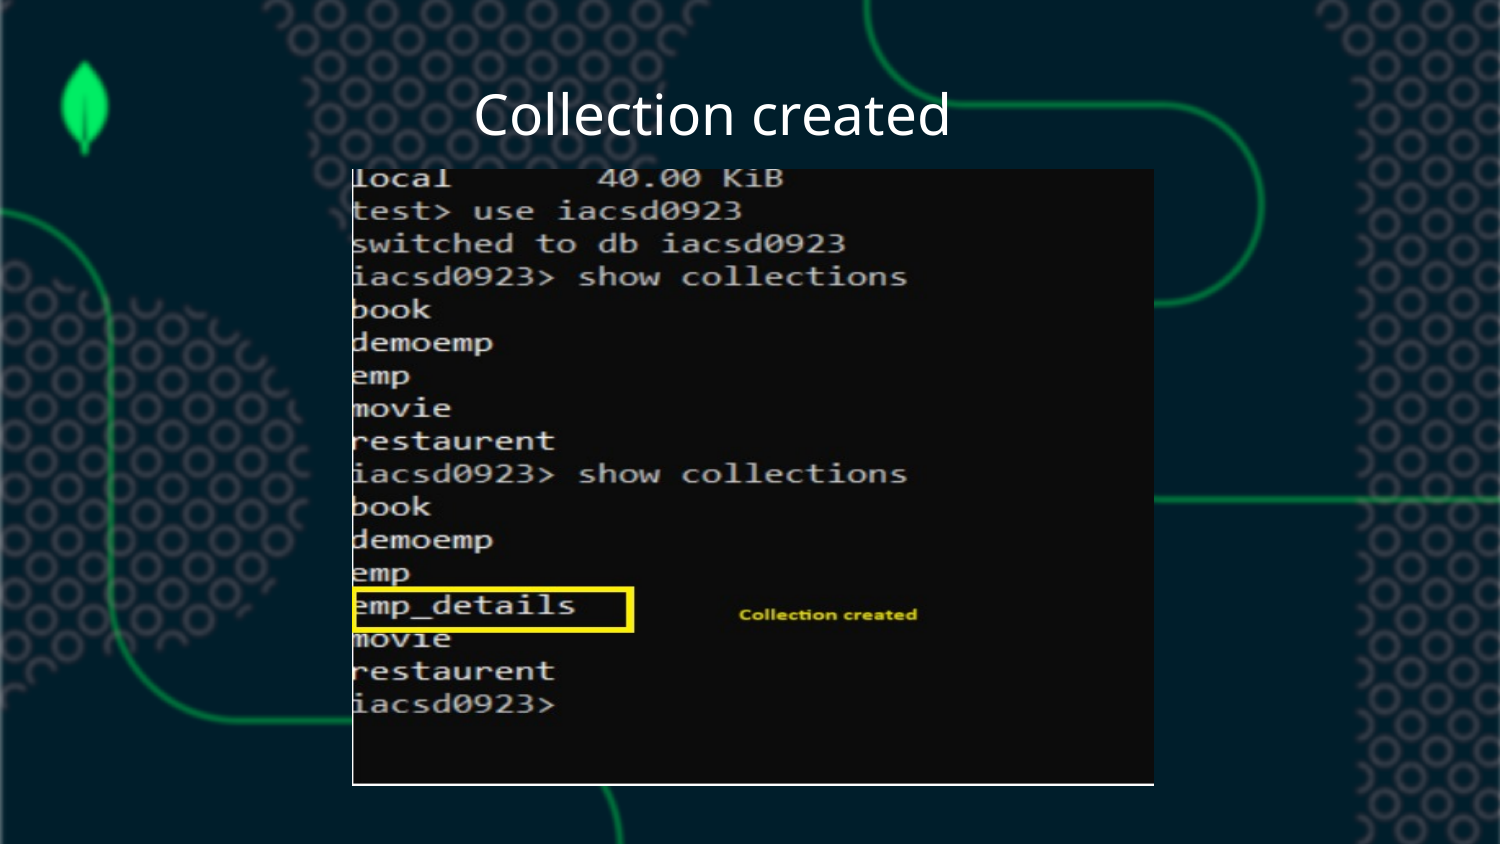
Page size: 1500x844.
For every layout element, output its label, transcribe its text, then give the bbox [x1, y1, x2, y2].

text_box Collection created [188, 64, 1238, 149]
picture [0, 0, 1500, 844]
